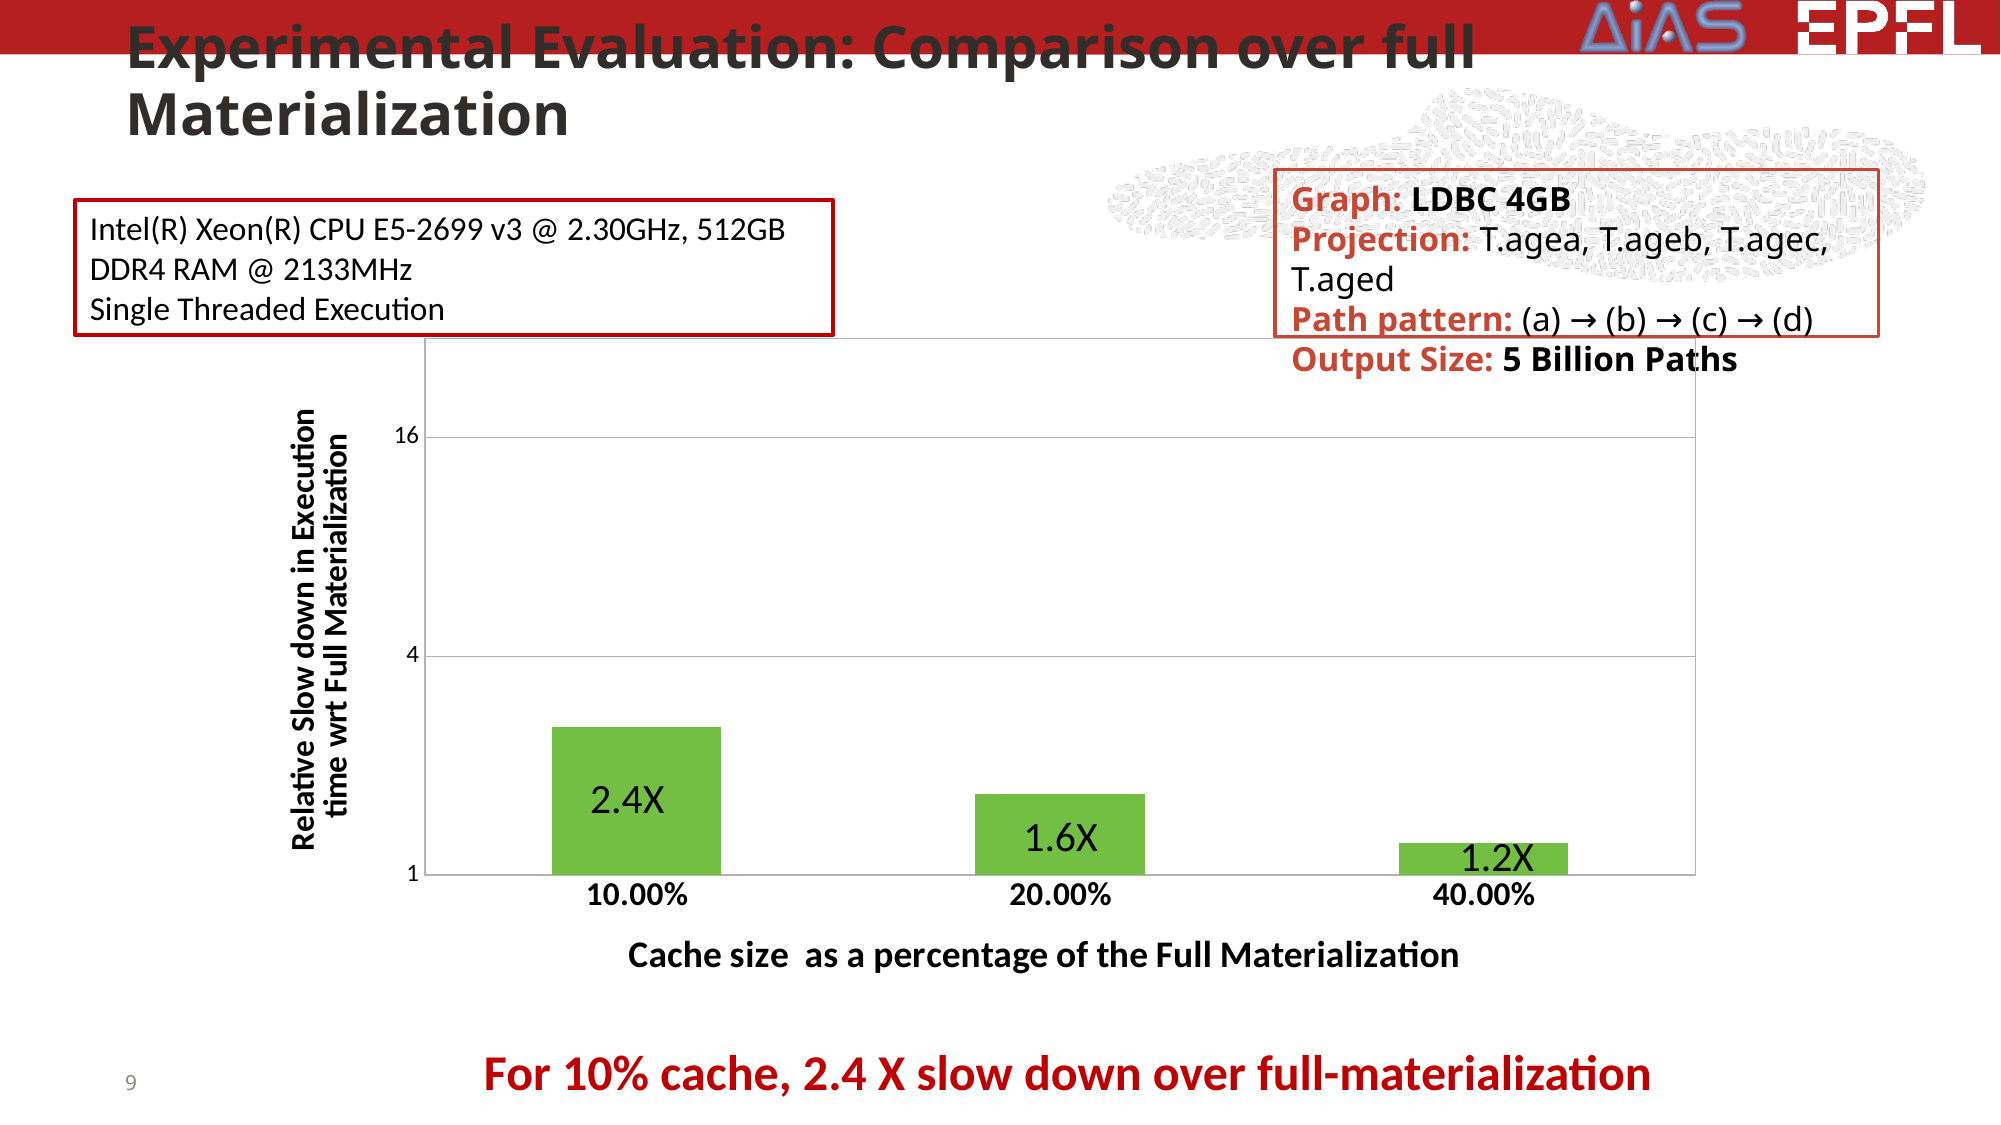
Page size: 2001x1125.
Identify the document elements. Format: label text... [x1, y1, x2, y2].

text_box 9 [125, 1053, 185, 1114]
text_box For 10% cache, 2.4 X slow down over full-materialization [228, 1033, 1908, 1108]
picture [1774, 0, 2001, 77]
text_box Graph: LDBC 4GB Projection: T.agea, T.ageb, T.agec, T.aged Path pattern: (a) → (b) → (c) → (d) Output Size: 5 Billion Paths [1275, 169, 1879, 337]
chart [251, 324, 1726, 1013]
picture [1575, 0, 1750, 65]
text_box Experimental Evaluation: Comparison over full Materialization [125, 67, 1877, 149]
text_box Intel(R) Xeon(R) CPU E5-2699 v3 @ 2.30GHz, 512GB DDR4 RAM @ 2133MHz Single Threaded Execution [74, 200, 834, 335]
